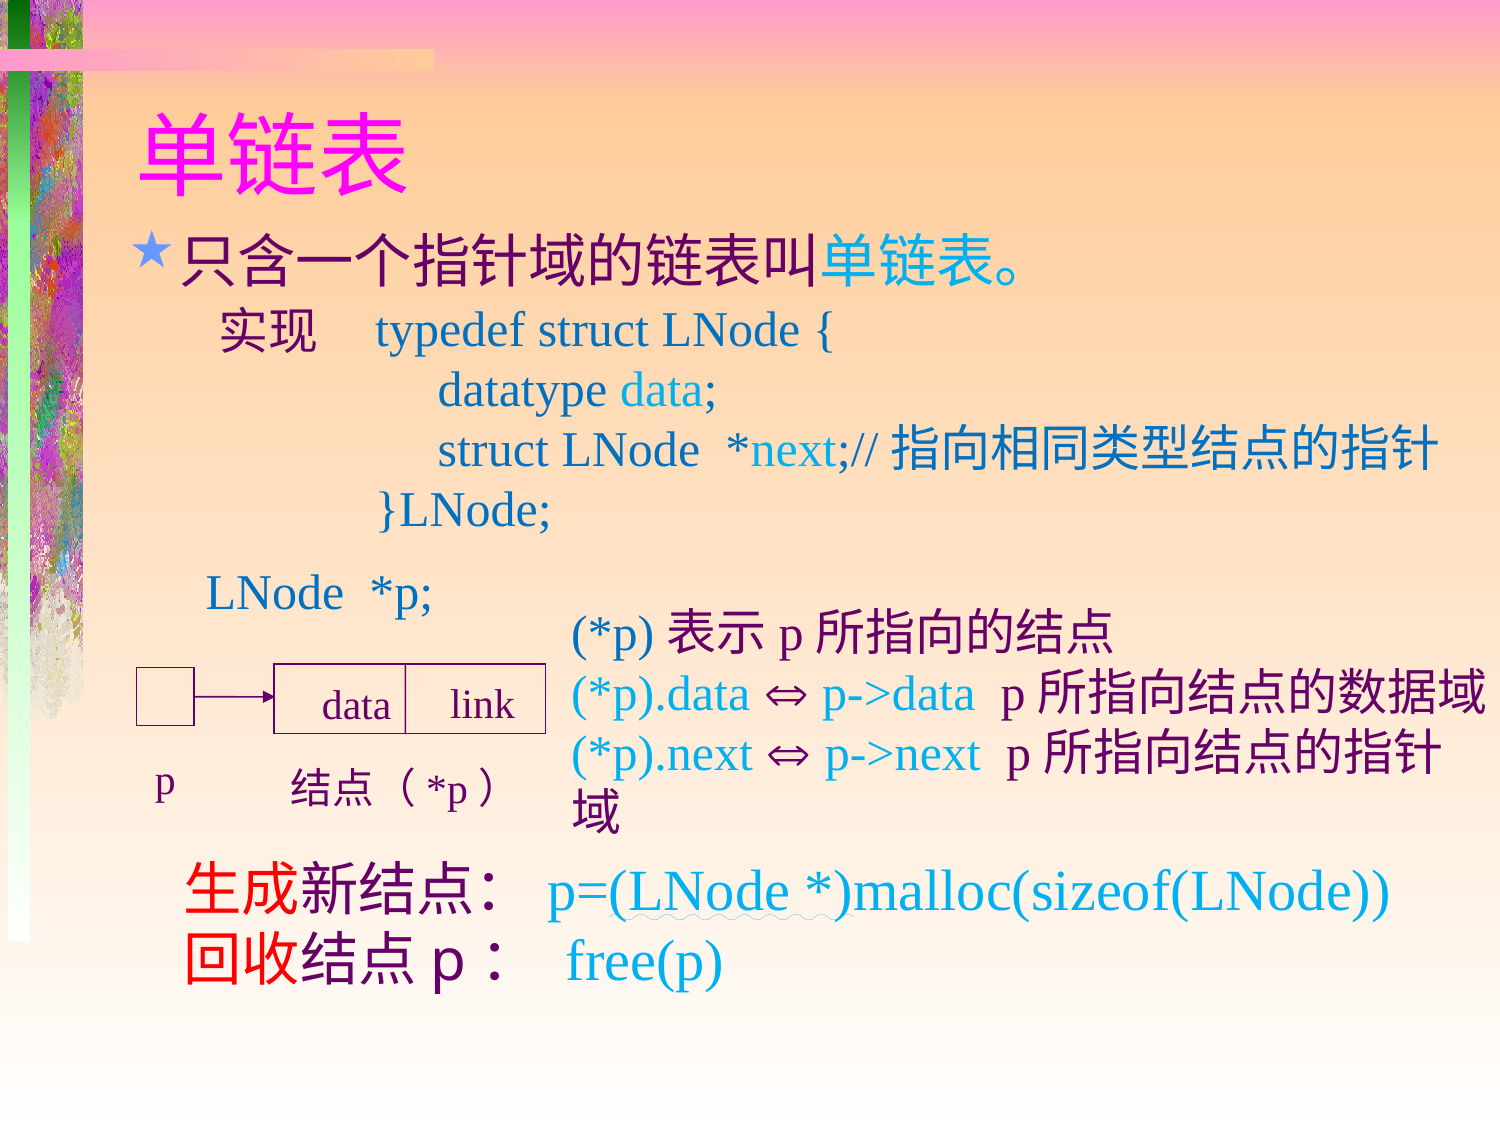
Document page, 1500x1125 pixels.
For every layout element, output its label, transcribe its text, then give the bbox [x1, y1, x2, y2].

text_box typedef struct LNode { datatype data; struct LNode *next;//指向相同类型结点的指针 }LNode; [360, 319, 1463, 545]
text_box 生成新结点：p=(LNode *)malloc(sizeof(LNode)) 回收结点p： free(p) [168, 844, 1436, 1000]
text_box (*p)表示p所指向的结点 (*p).data  p->data p所指向结点的数据域 (*p).next  p->next p所指向结点的指针域 [556, 592, 1500, 848]
picture [0, 0, 9, 50]
text_box LNode *p; [190, 552, 1374, 627]
picture [29, 0, 83, 50]
title 单链表 [120, 85, 1396, 216]
picture [29, 71, 83, 821]
text_box 实现 [53, 319, 360, 361]
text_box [136, 663, 546, 820]
picture [0, 71, 9, 821]
text_box 只含一个指针域的链表叫单链表。 [36, 216, 1487, 319]
